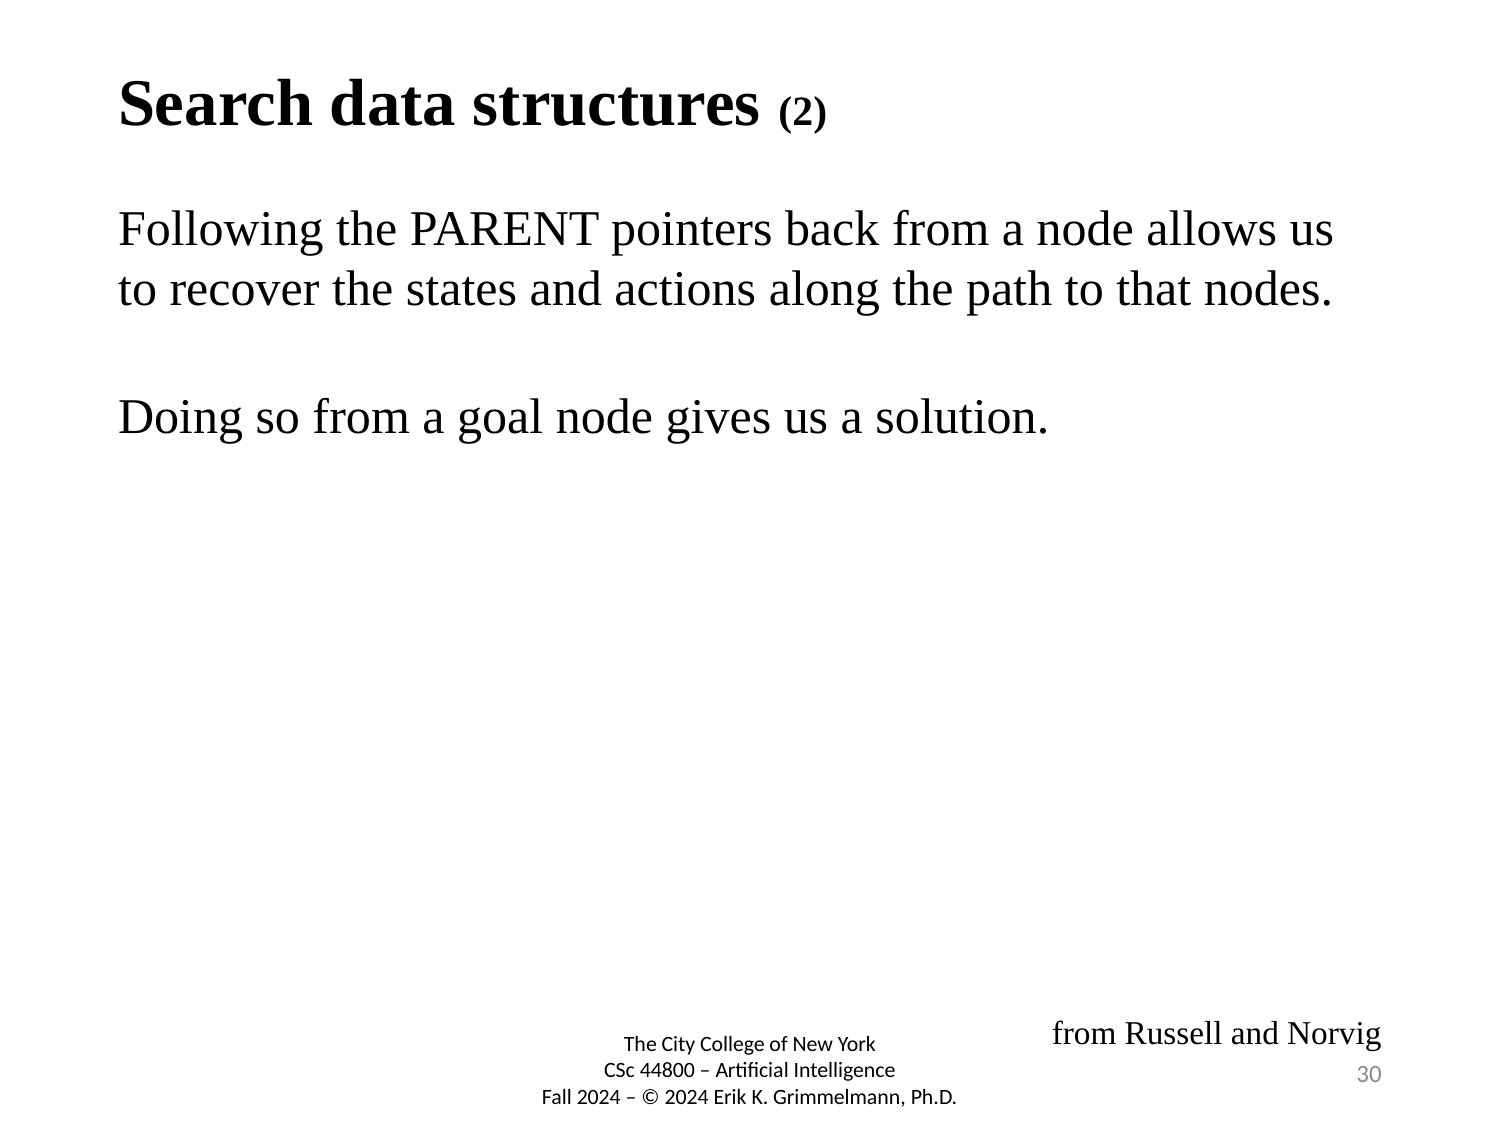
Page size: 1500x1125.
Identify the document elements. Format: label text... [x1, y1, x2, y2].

slide_number 30 [1059, 1059, 1397, 1103]
list Following the PARENT pointers back from a node allows us to recover the states and actions along the path to that nodes. Doing so from a goal node gives us a solution. [103, 187, 1397, 1018]
title Search data structures (2) [103, 59, 1397, 148]
text_box from Russell and Norvig [988, 1018, 1397, 1059]
